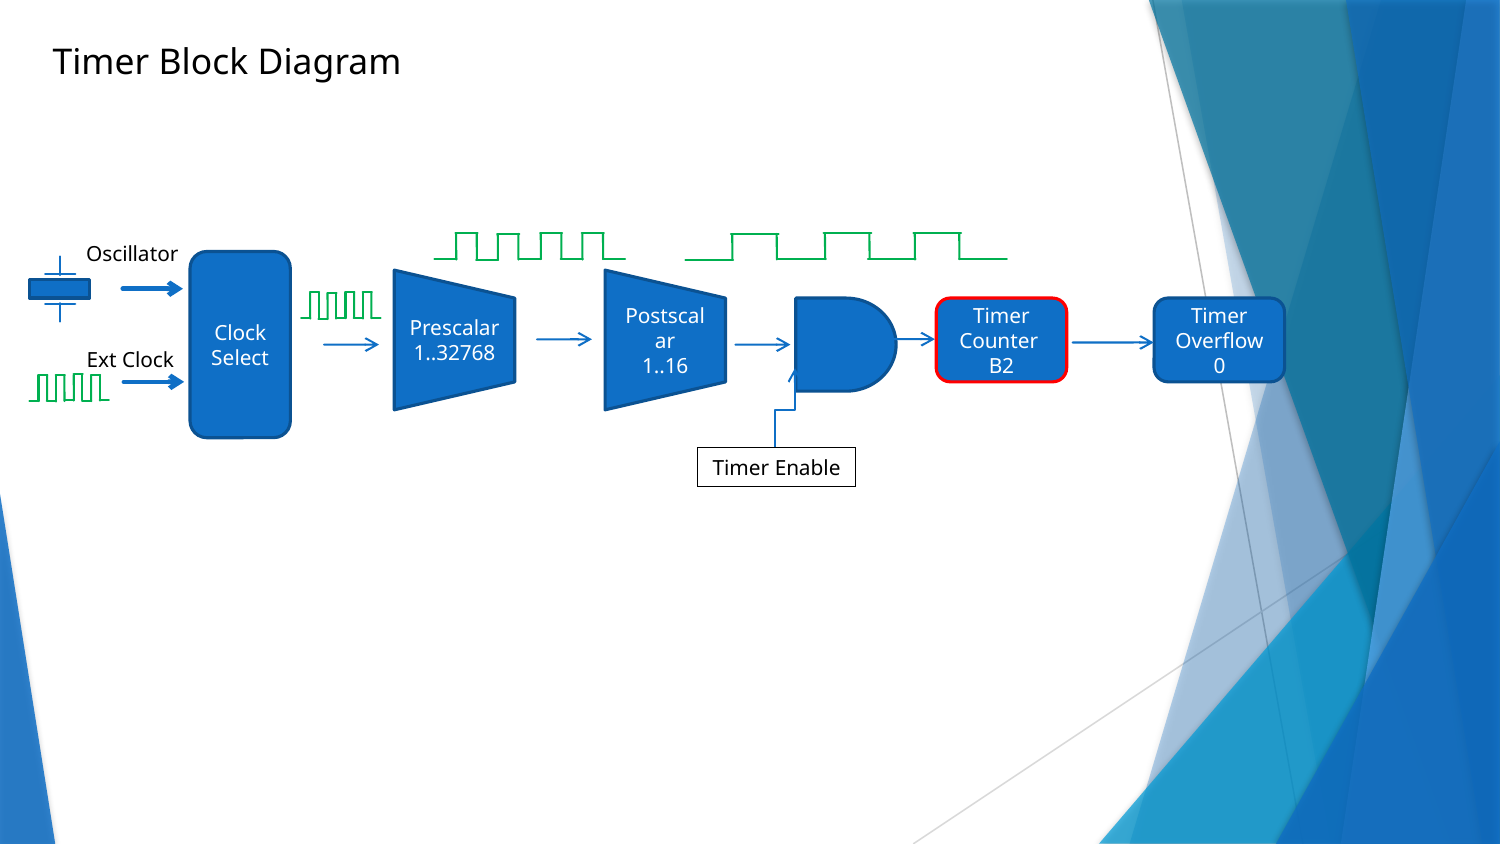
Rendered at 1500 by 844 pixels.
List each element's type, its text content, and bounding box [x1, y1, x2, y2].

text_box Oscillator [71, 232, 193, 273]
text_box Timer Enable [697, 447, 856, 487]
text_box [684, 232, 1008, 261]
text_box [28, 373, 110, 402]
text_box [742, 399, 828, 421]
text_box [433, 232, 626, 261]
text_box Clock Select [188, 249, 292, 440]
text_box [300, 291, 382, 320]
text_box Timer Overflow 0 [1152, 296, 1287, 384]
text_box Timer Counter B2 [934, 296, 1069, 384]
text_box Ext Clock [71, 339, 189, 379]
text_box Timer Block Diagram [37, 32, 417, 90]
text_box [794, 296, 898, 393]
text_box Prescalar 1..32768 [392, 268, 517, 412]
text_box Postscalar 1..16 [603, 269, 728, 412]
text_box [28, 278, 91, 300]
